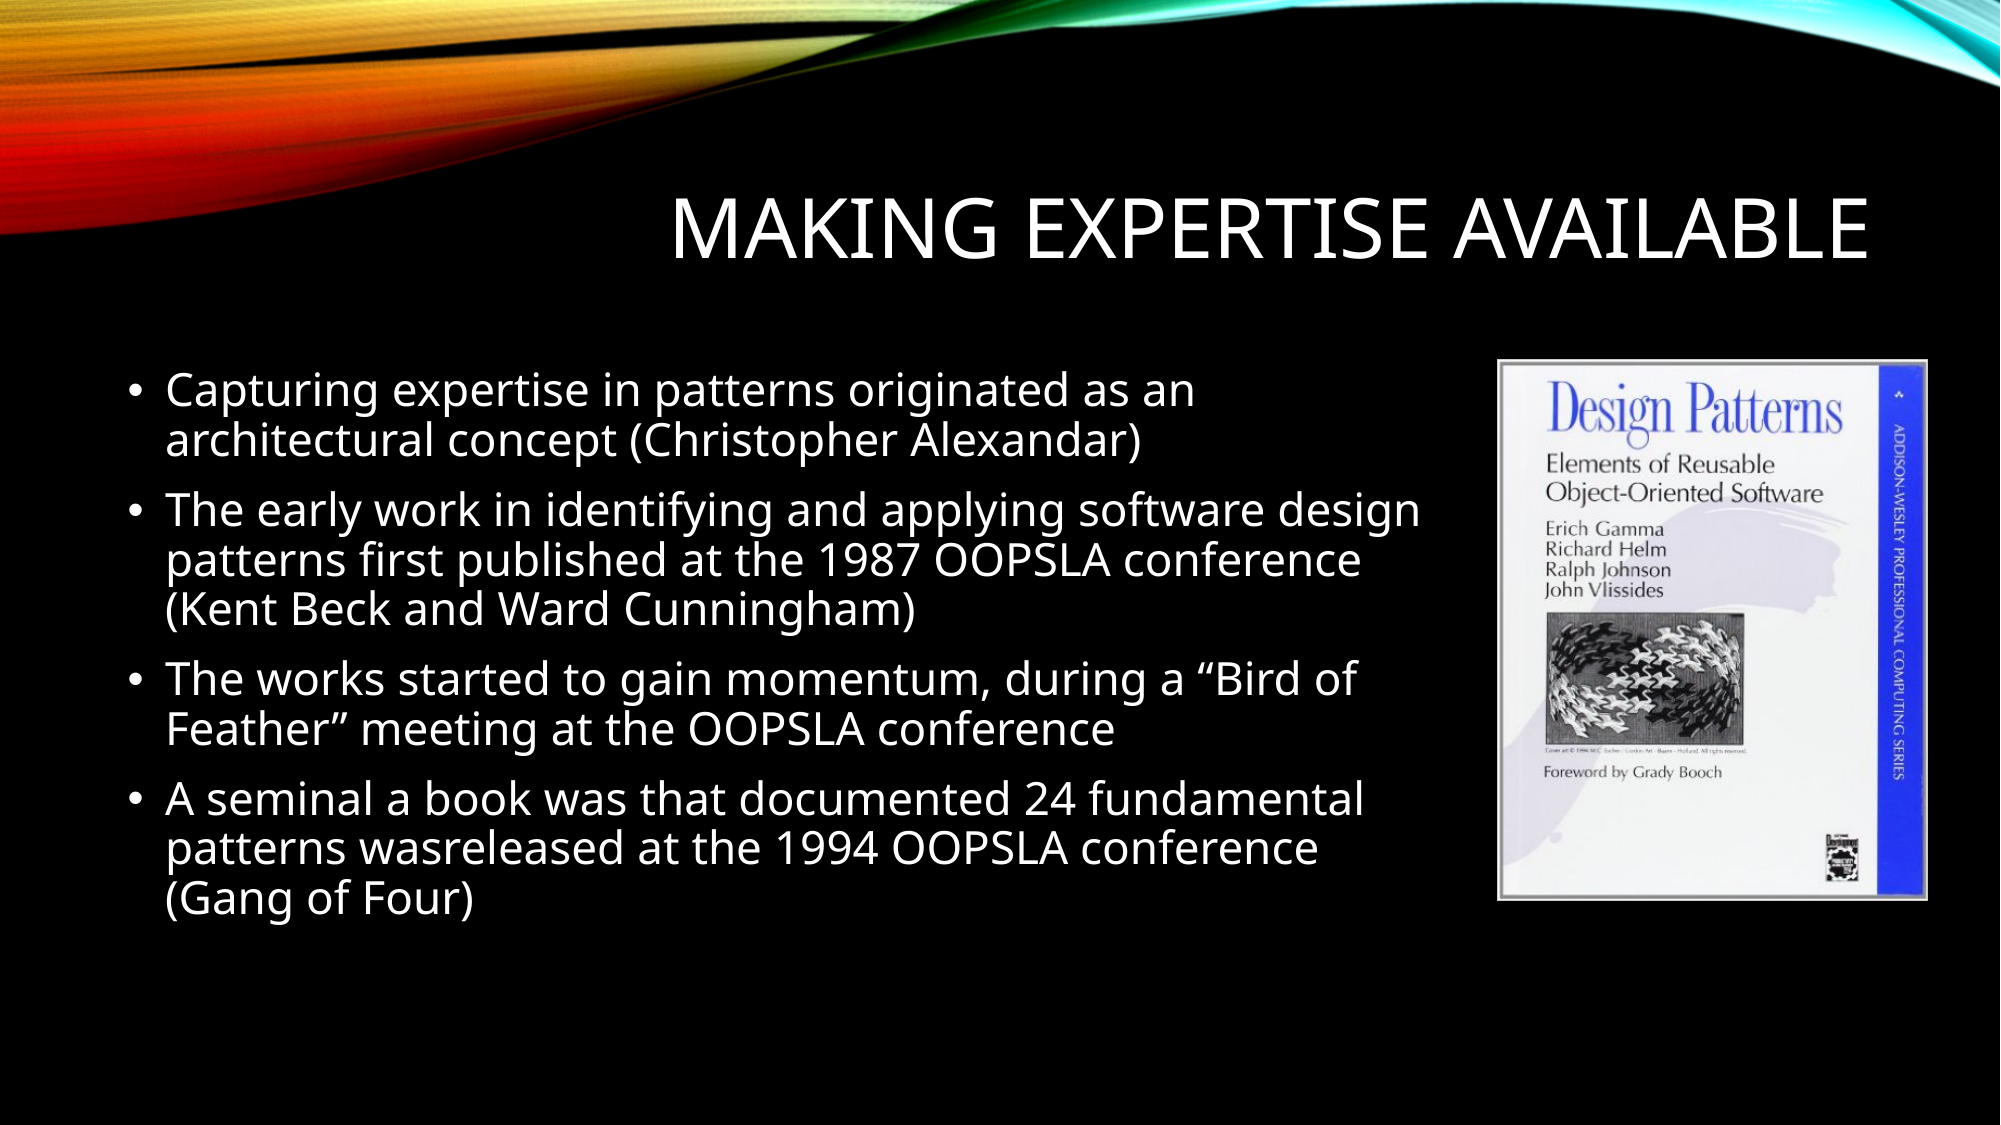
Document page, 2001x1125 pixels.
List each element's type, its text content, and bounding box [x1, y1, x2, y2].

title Making Expertise Available [474, 125, 1888, 338]
picture [1497, 359, 1928, 901]
text_box Capturing expertise in patterns originated as an architectural concept (Christopher Alexandar) The early work in identifying and applying software design patterns first published at the 1987 OOPSLA conference (Kent Beck and Ward Cunningham) The works started to gain momentum, during a “Bird of Feather” meeting at the OOPSLA conference A seminal a book was that documented 24 fundamental patterns wasreleased at the 1994 OOPSLA conference (Gang of Four) [112, 359, 1463, 1021]
picture [0, 0, 2000, 237]
